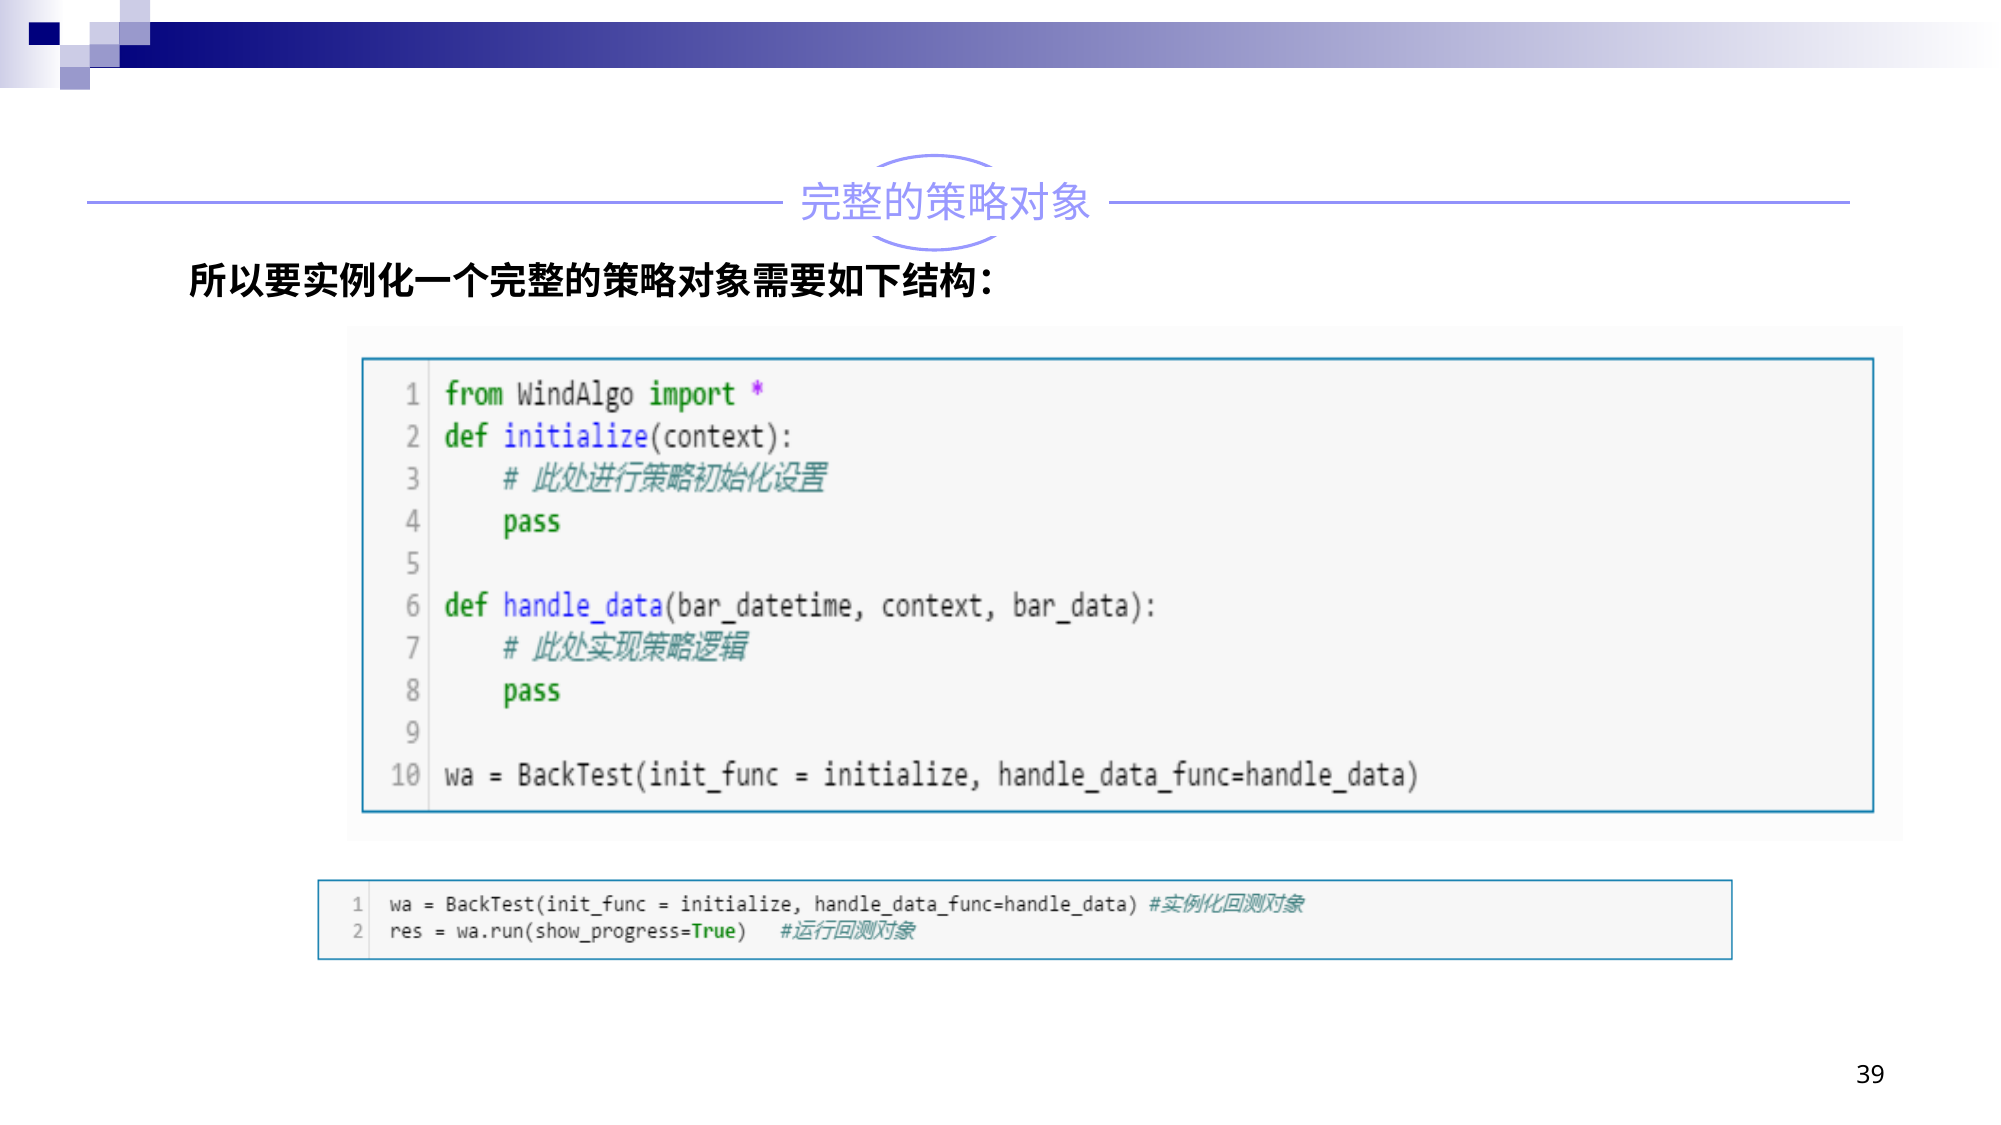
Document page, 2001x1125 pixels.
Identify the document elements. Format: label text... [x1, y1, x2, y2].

text_box 所以要实例化一个完整的策略对象需要如下结构： [174, 262, 1285, 310]
slide_number 39 [1433, 1025, 1900, 1100]
picture [312, 842, 1759, 987]
picture [347, 326, 1903, 841]
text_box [87, 155, 1851, 251]
